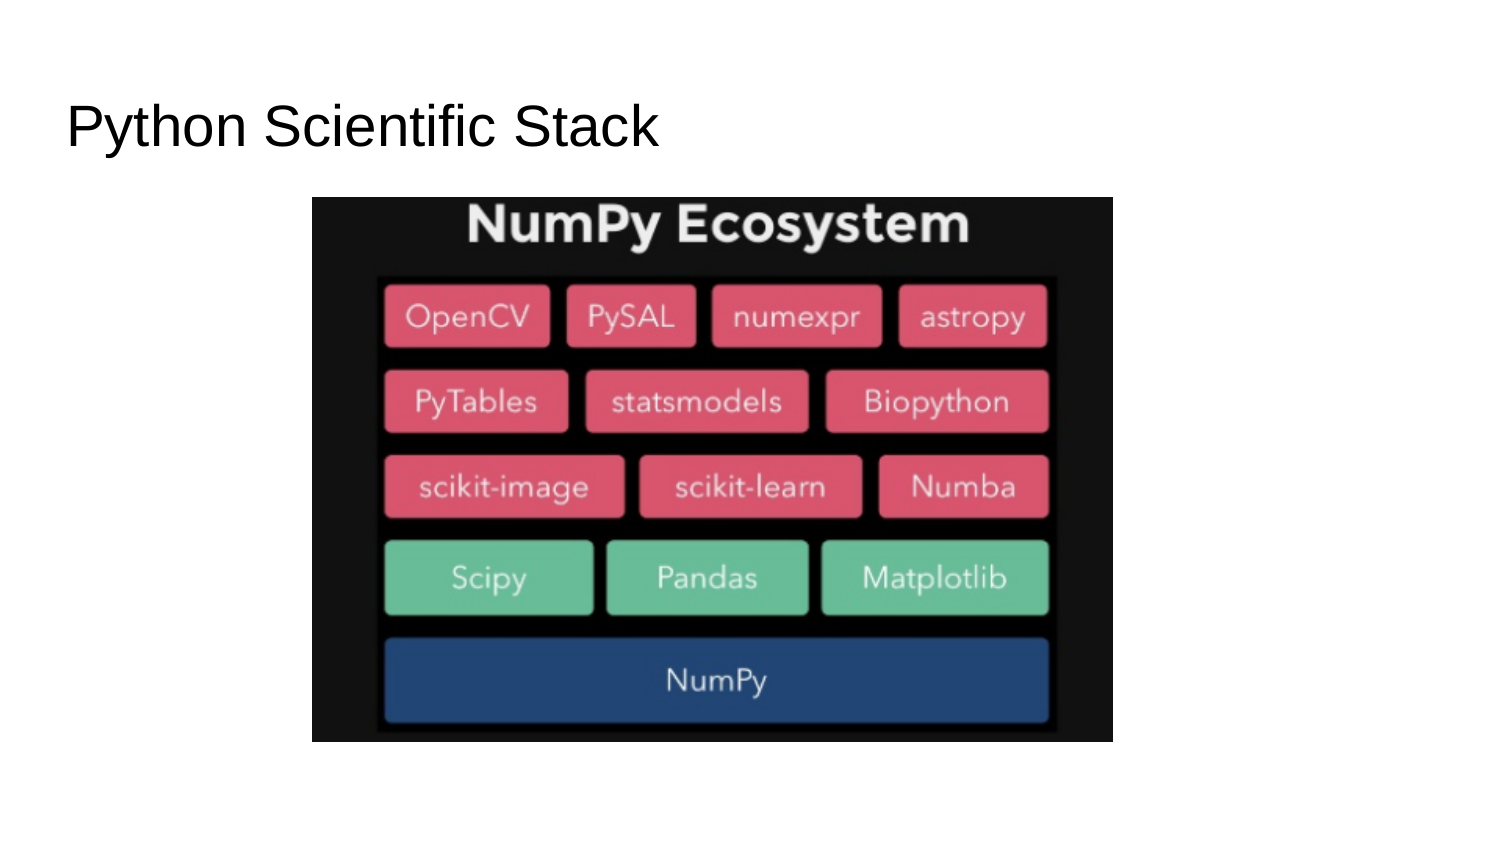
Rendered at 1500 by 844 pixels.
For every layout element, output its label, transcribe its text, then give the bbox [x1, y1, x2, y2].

title Python Scientific Stack [51, 72, 1449, 167]
picture [312, 197, 1113, 742]
